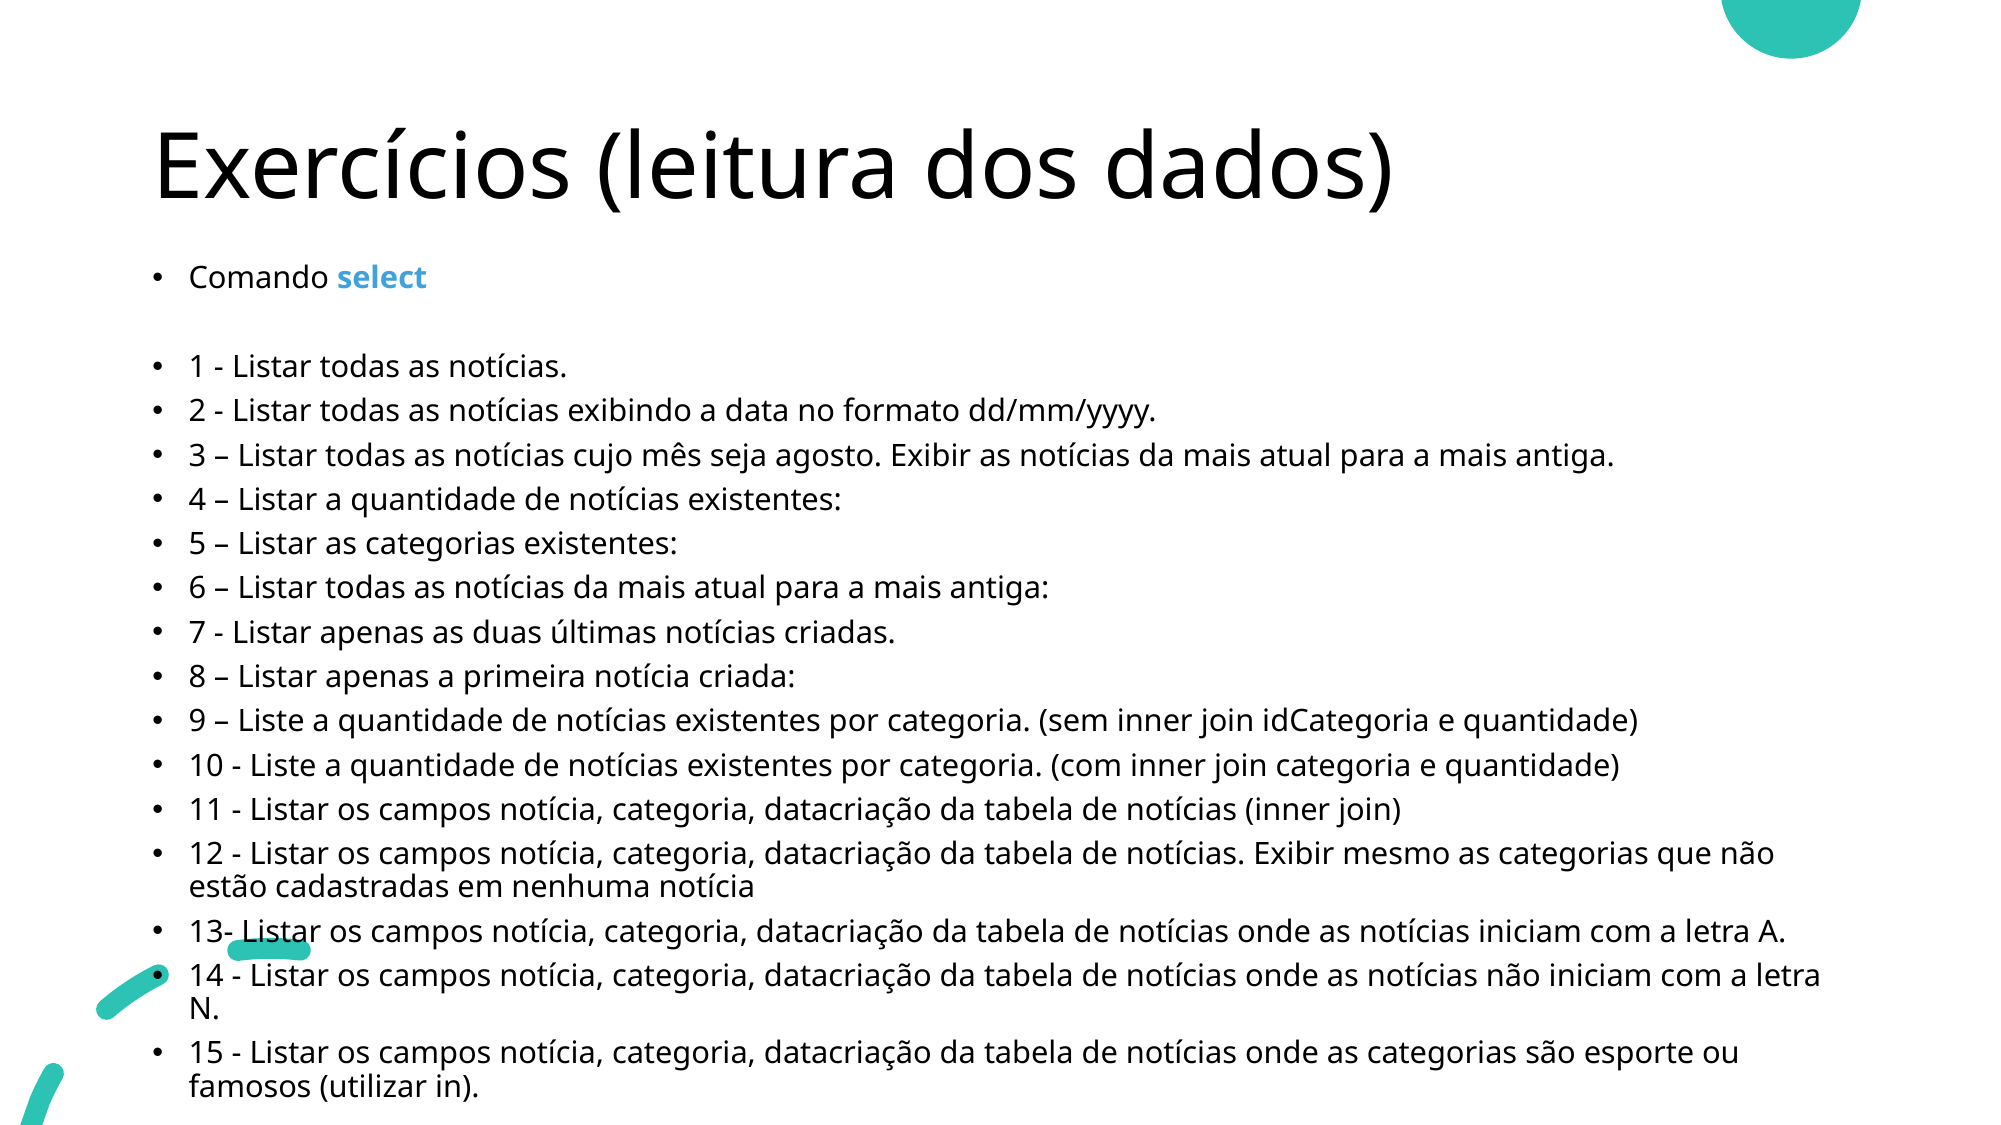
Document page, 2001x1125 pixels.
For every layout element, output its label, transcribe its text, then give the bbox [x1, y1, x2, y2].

list Comando select 1 - Listar todas as notícias. 2 - Listar todas as notícias exibindo a data no formato dd/mm/yyyy. 3 – Listar todas as notícias cujo mês seja agosto. Exibir as notícias da mais atual para a mais antiga. 4 – Listar a quantidade de notícias existentes: 5 – Listar as categorias existentes: 6 – Listar todas as notícias da mais atual para a mais antiga: 7 - Listar apenas as duas últimas notícias criadas. 8 – Listar apenas a primeira notícia criada: 9 – Liste a quantidade de notícias existentes por categoria. (sem inner join idCategoria e quantidade) 10 - Liste a quantidade de notícias existentes por categoria. (com inner join categoria e quantidade) 11 - Listar os campos notícia, categoria, datacriação da tabela de notícias (inner join) 12 - Listar os campos notícia, categoria, datacriação da tabela de notícias. Exibir mesmo as categorias que não estão cadastradas em nenhuma notícia 13- Listar os campos notícia, categoria, datacriação da tabela de notícias onde as notícias iniciam com a letra A. 14 - Listar os campos notícia, categoria, datacriação da tabela de notícias onde as notícias não iniciam com a letra N. 15 - Listar os campos notícia, categoria, datacriação da tabela de notícias onde as categorias são esporte ou famosos (utilizar in). [137, 254, 1863, 1125]
title Exercícios (leitura dos dados) [137, 59, 1863, 254]
